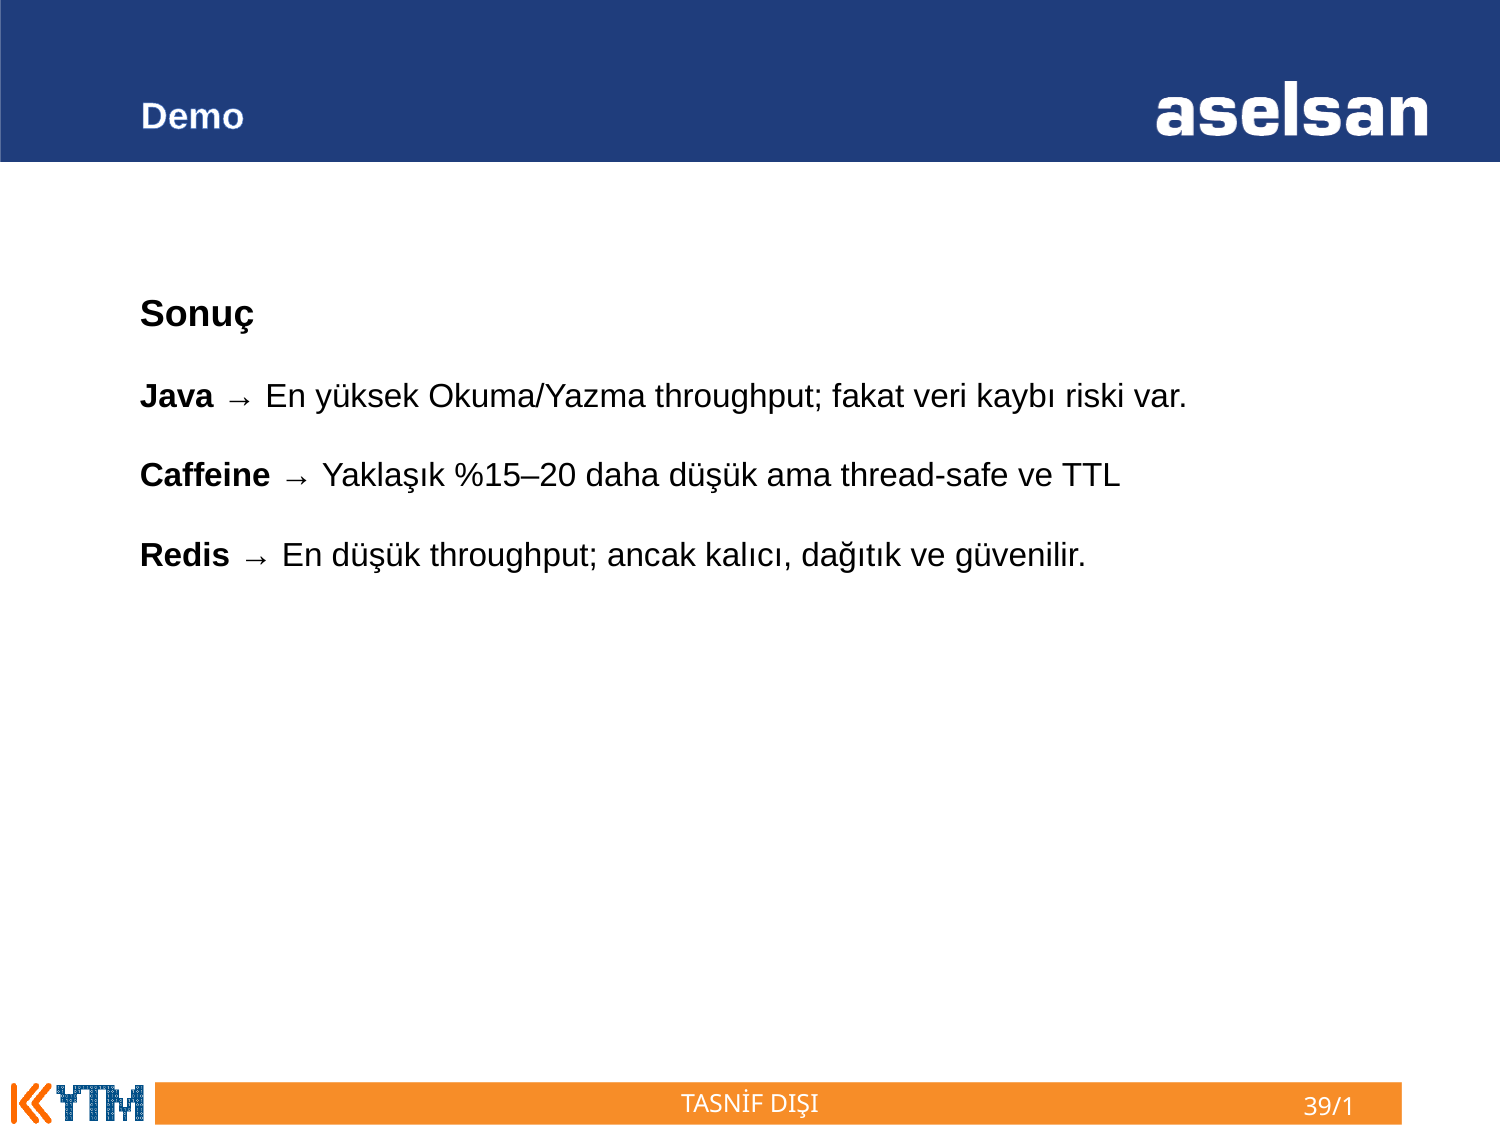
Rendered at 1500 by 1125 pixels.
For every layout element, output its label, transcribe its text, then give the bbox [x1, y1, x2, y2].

text_box Sonuç Java → En yüksek Okuma/Yazma throughput; fakat veri kaybı riski var. Caffeine → Yaklaşık %15–20 daha düşük ama thread-safe ve TTL Redis → En düşük throughput; ancak kalıcı, dağıtık ve güvenilir. [124, 236, 1311, 661]
text_box Demo [125, 83, 260, 144]
picture [0, 0, 1500, 1125]
